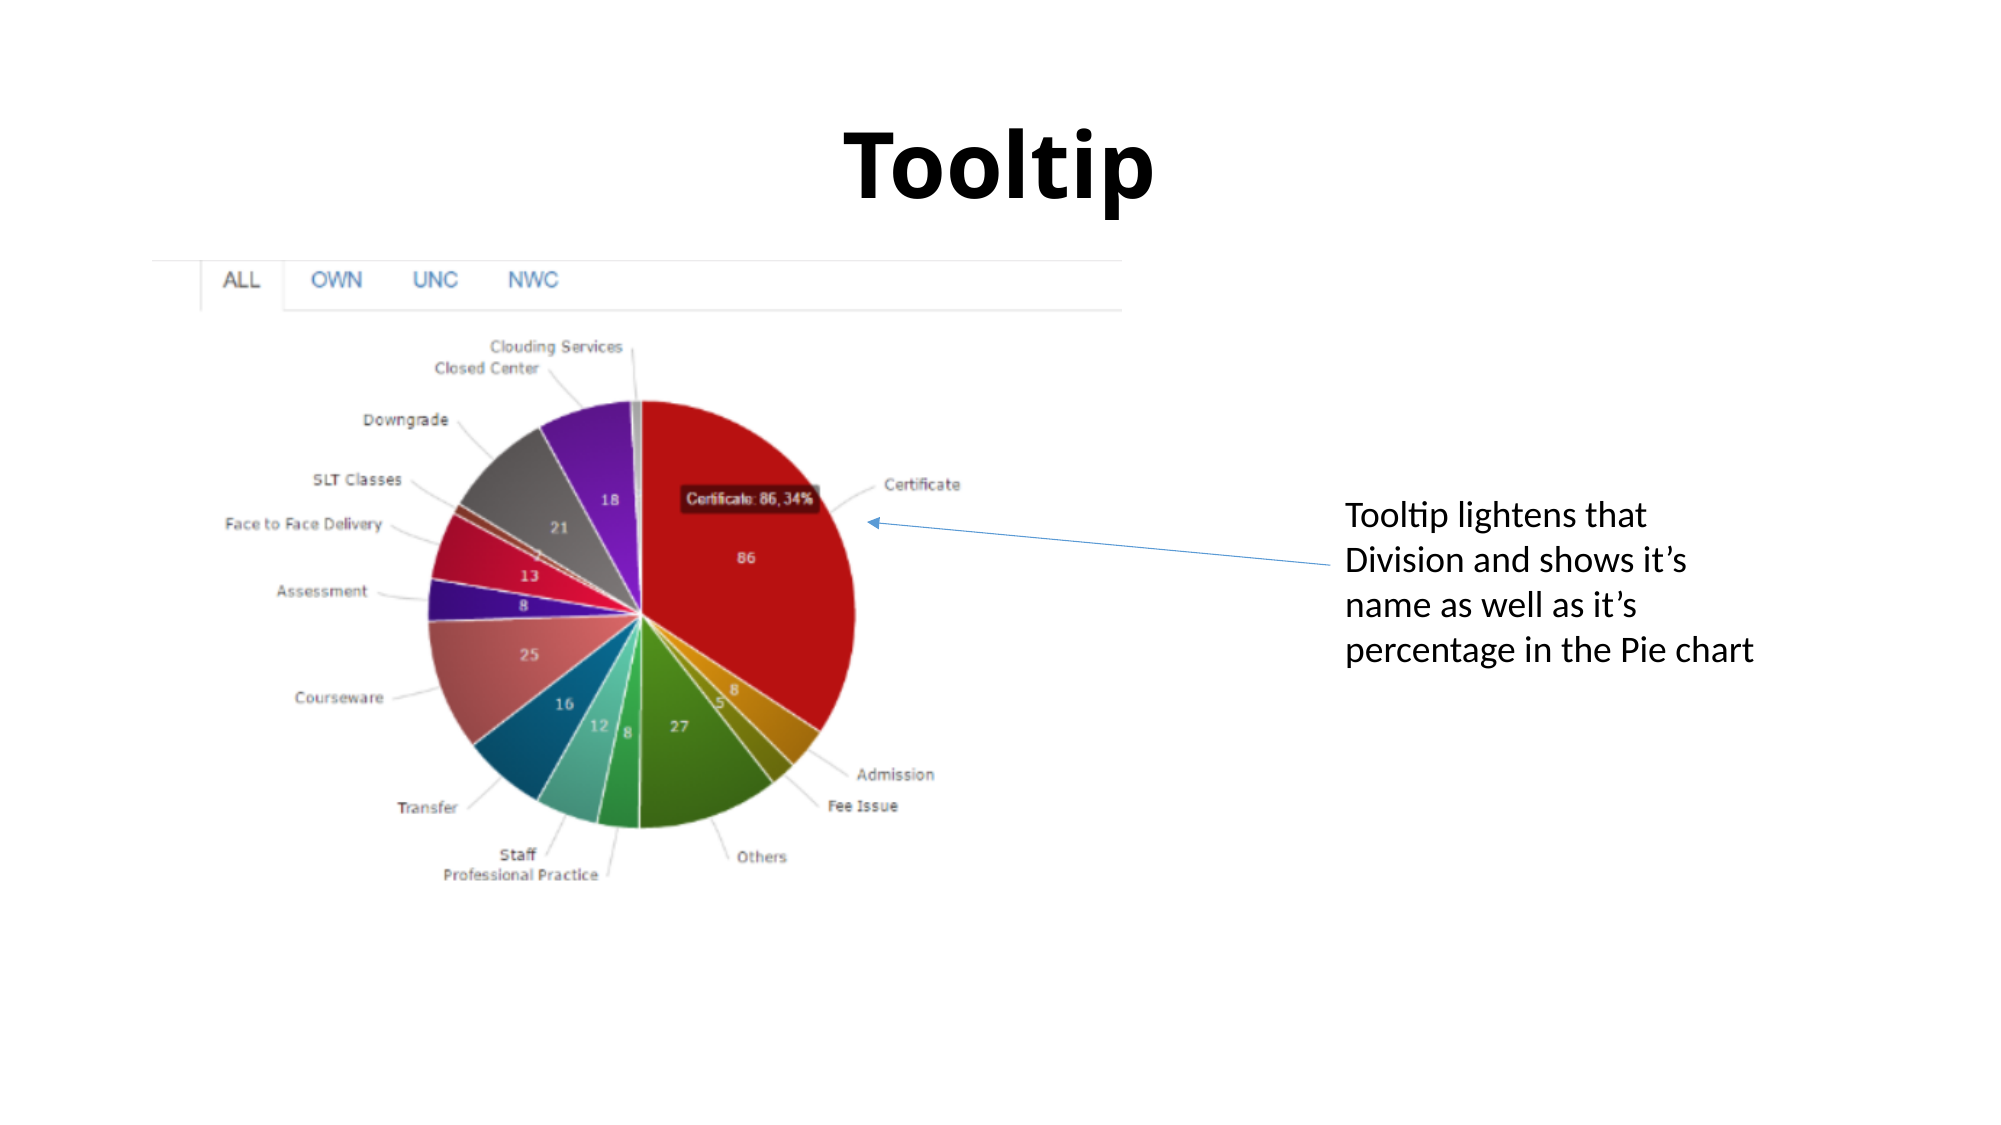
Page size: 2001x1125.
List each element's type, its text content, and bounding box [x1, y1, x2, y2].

text_box Tooltip lightens that Division and shows it’s name as well as it’s percentage in the Pie chart [1330, 482, 1775, 678]
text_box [866, 521, 1331, 566]
title Tooltip [137, 59, 1863, 278]
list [152, 260, 1122, 975]
